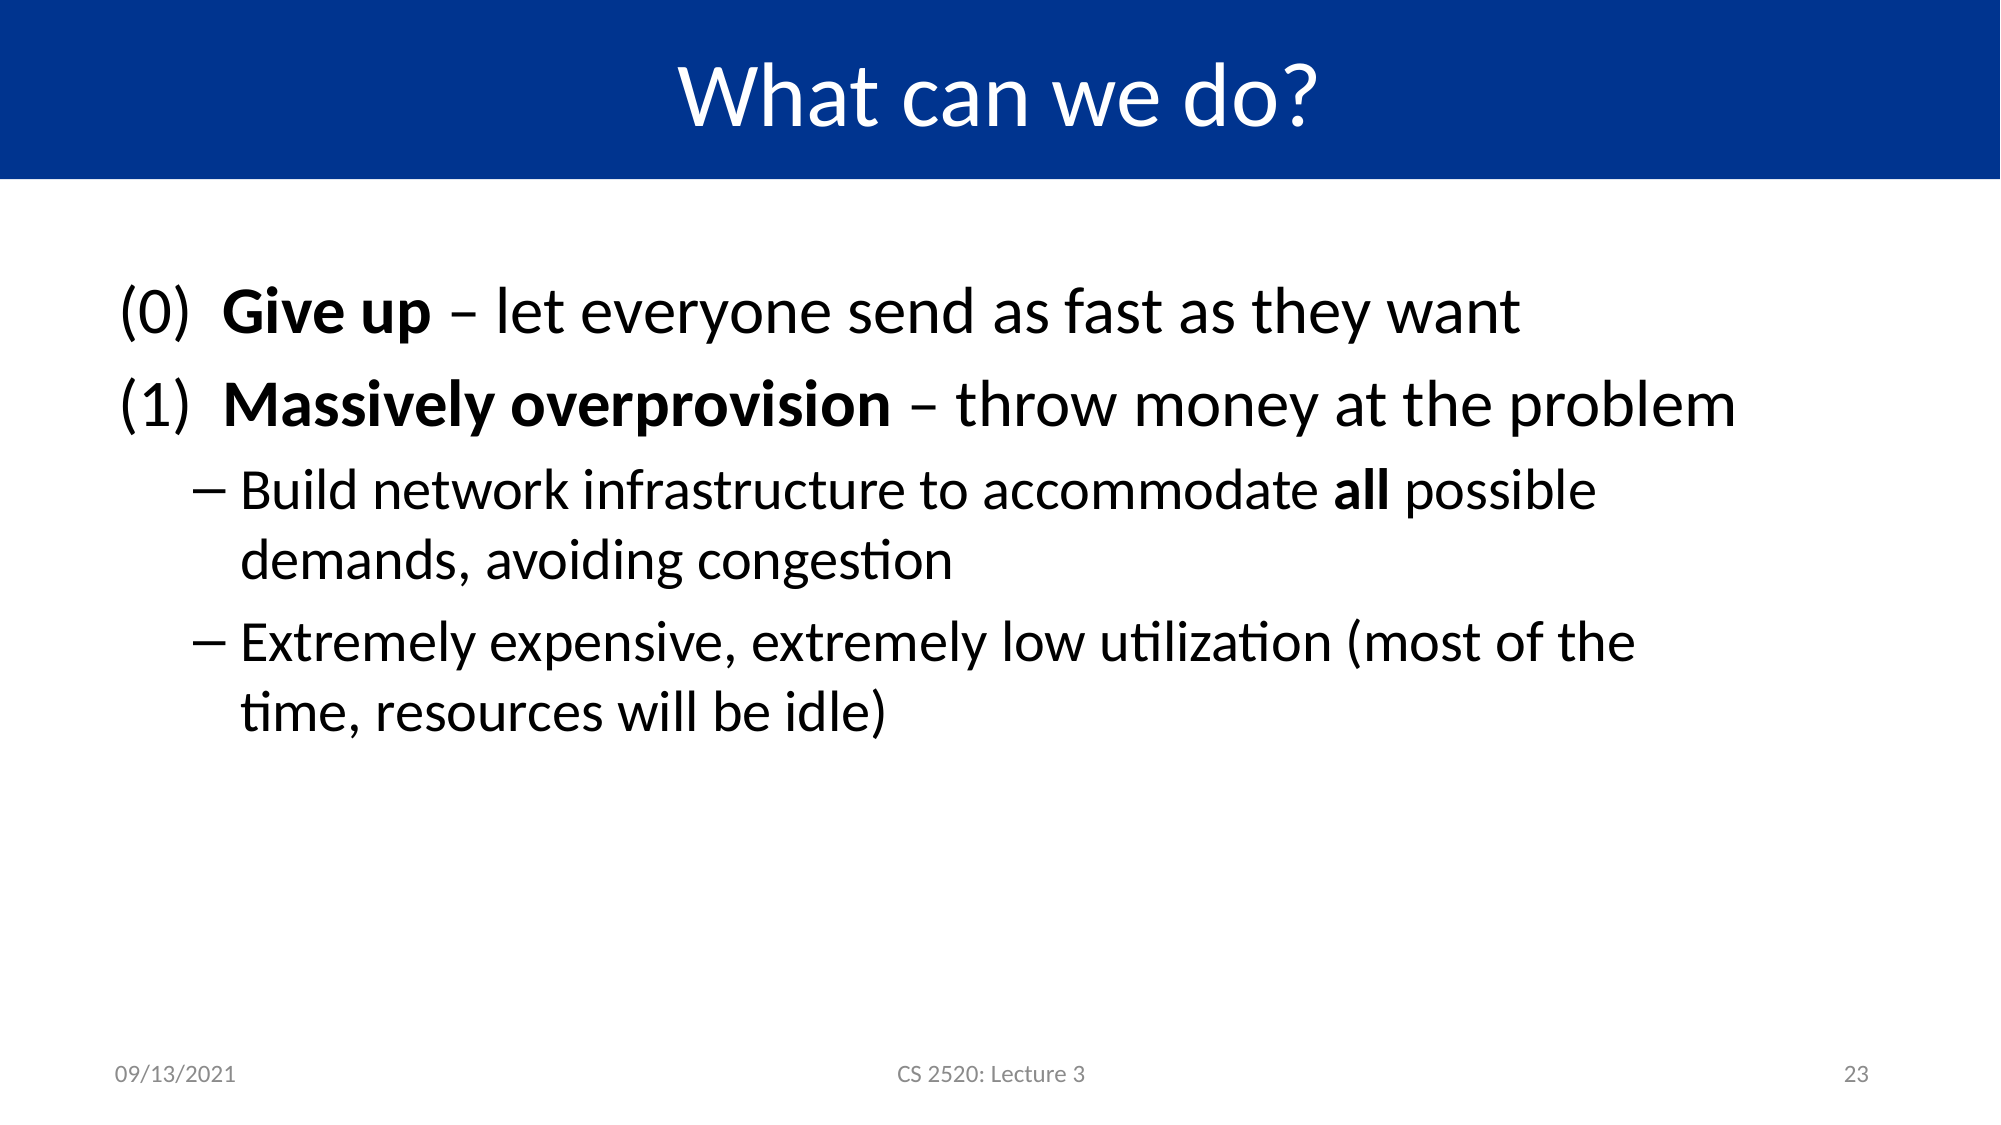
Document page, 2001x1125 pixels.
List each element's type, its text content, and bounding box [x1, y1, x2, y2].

title What can we do? [0, 0, 2000, 180]
footer CS 2520: Lecture 3 [306, 1042, 1676, 1103]
slide_number 23 [1676, 1042, 1885, 1103]
list (0) Give up – let everyone send as fast as they want (1) Massively overprovision – throw money at the problem Build network infrastructure to accommodate all possible demands, avoiding congestion Extremely expensive, extremely low utilization (most of the time, resources will be idle) [103, 258, 1766, 973]
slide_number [99, 1042, 306, 1103]
